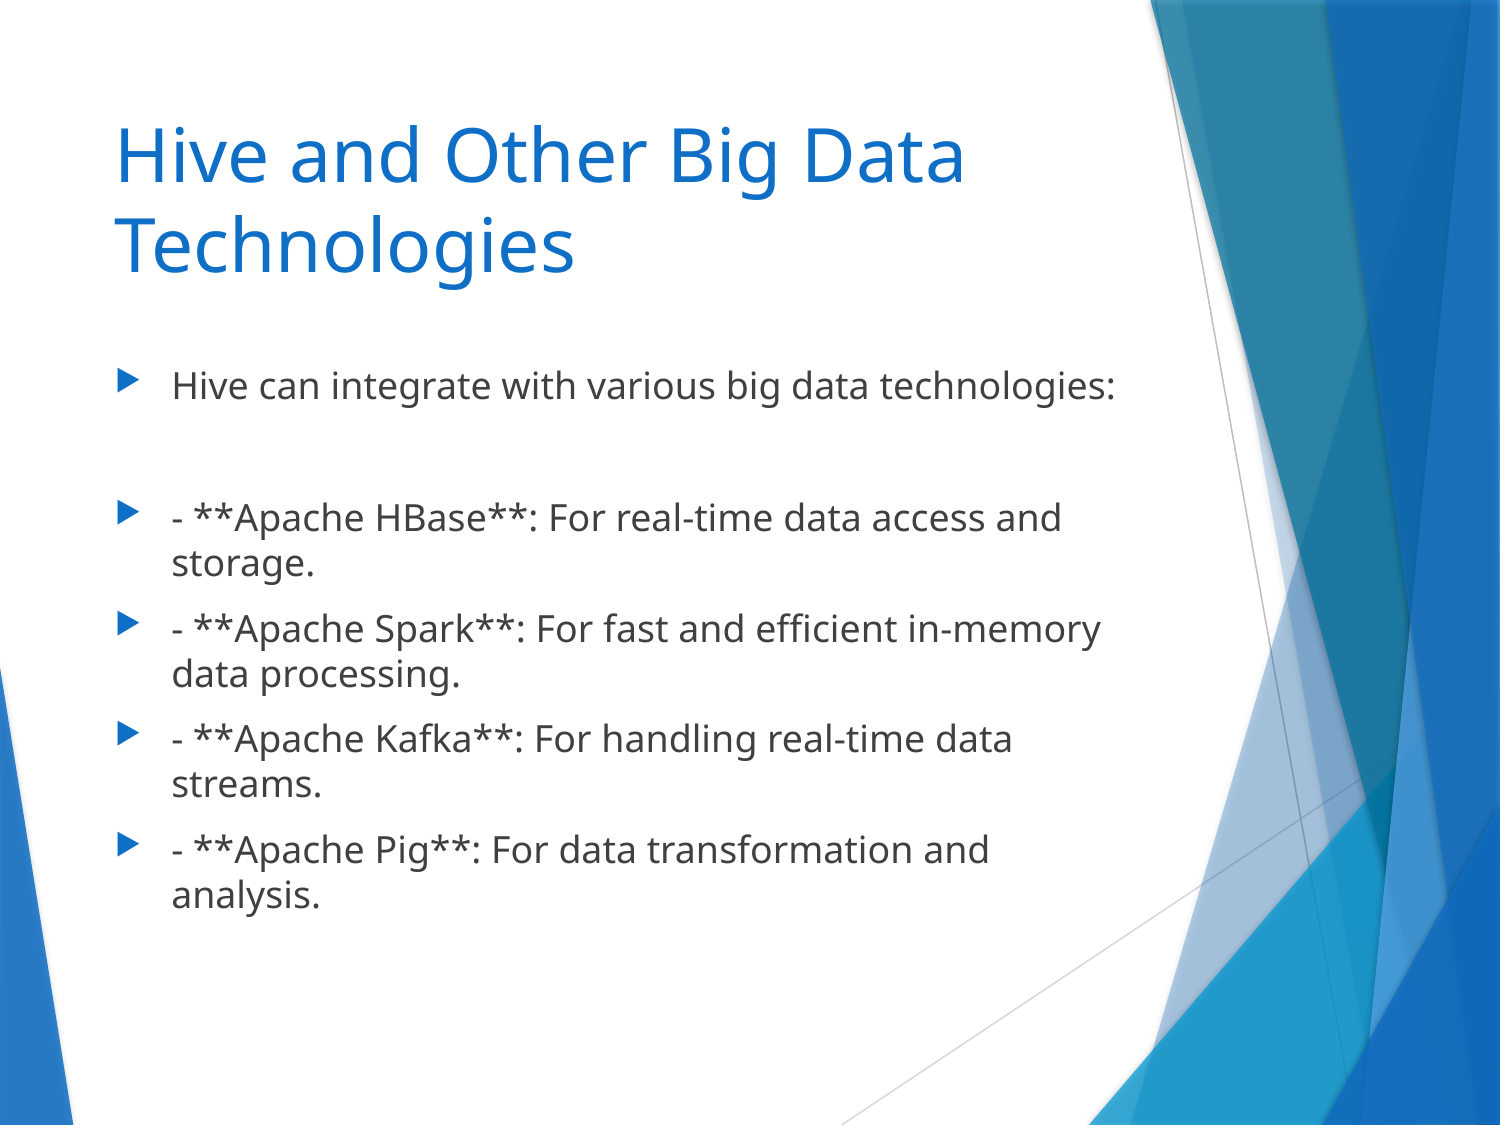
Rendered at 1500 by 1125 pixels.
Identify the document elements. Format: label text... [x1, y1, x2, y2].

title Hive and Other Big Data Technologies [99, 99, 1142, 317]
list Hive can integrate with various big data technologies: - **Apache HBase**: For real-time data access and storage. - **Apache Spark**: For fast and efficient in-memory data processing. - **Apache Kafka**: For handling real-time data streams. - **Apache Pig**: For data transformation and analysis. [99, 354, 1142, 992]
